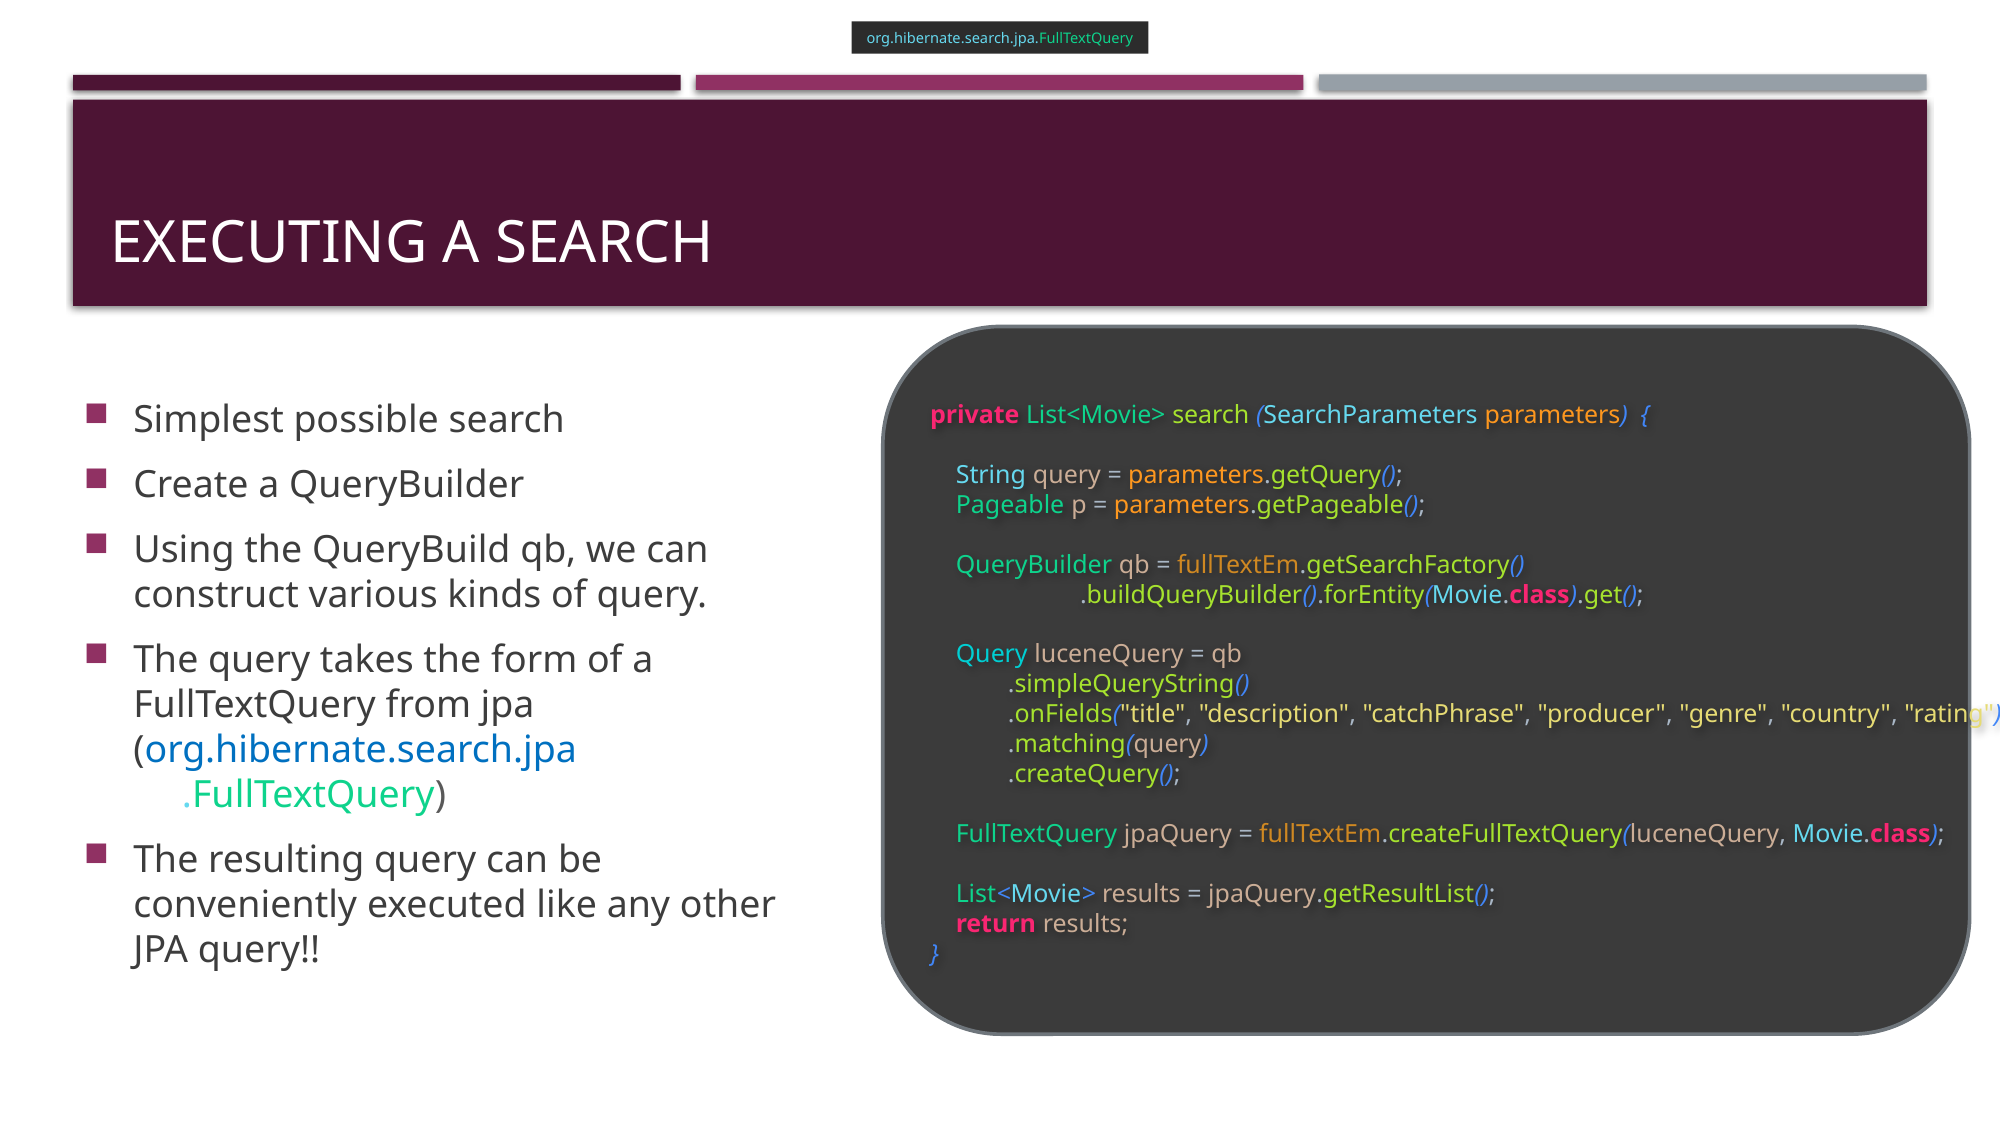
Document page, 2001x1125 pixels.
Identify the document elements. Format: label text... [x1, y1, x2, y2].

text_box org.hibernate.search.jpa.FullTextQuery [851, 21, 1149, 54]
text_box [884, 945, 1950, 1037]
title Executing a search [95, 119, 1905, 282]
list Simplest possible search Create a QueryBuilder Using the QueryBuild qb, we can construct various kinds of query. The query takes the form of a FullTextQuery from jpa (org.hibernate.search.jpa .FullTextQuery) The resulting query can be conveniently executed like any other JPA query!! [68, 326, 832, 1039]
text_box [880, 324, 1958, 827]
text_box [832, 829, 912, 935]
text_box private List<Movie> search (SearchParameters parameters) { String query = parameters.getQuery(); Pageable p = parameters.getPageable(); QueryBuilder qb = fullTextEm.getSearchFactory() .buildQueryBuilder().forEntity(Movie.class).get(); Query luceneQuery = qb .simpleQueryString() .onFields("title", "description", "catchPhrase", "producer", "genre", "country", "rating") .matching(query) .createQuery(); FullTextQuery jpaQuery = fullTextEm.createFullTextQuery(luceneQuery, Movie.class); List<Movie> results = jpaQuery.getResultList(); return results; } [914, 391, 2000, 975]
